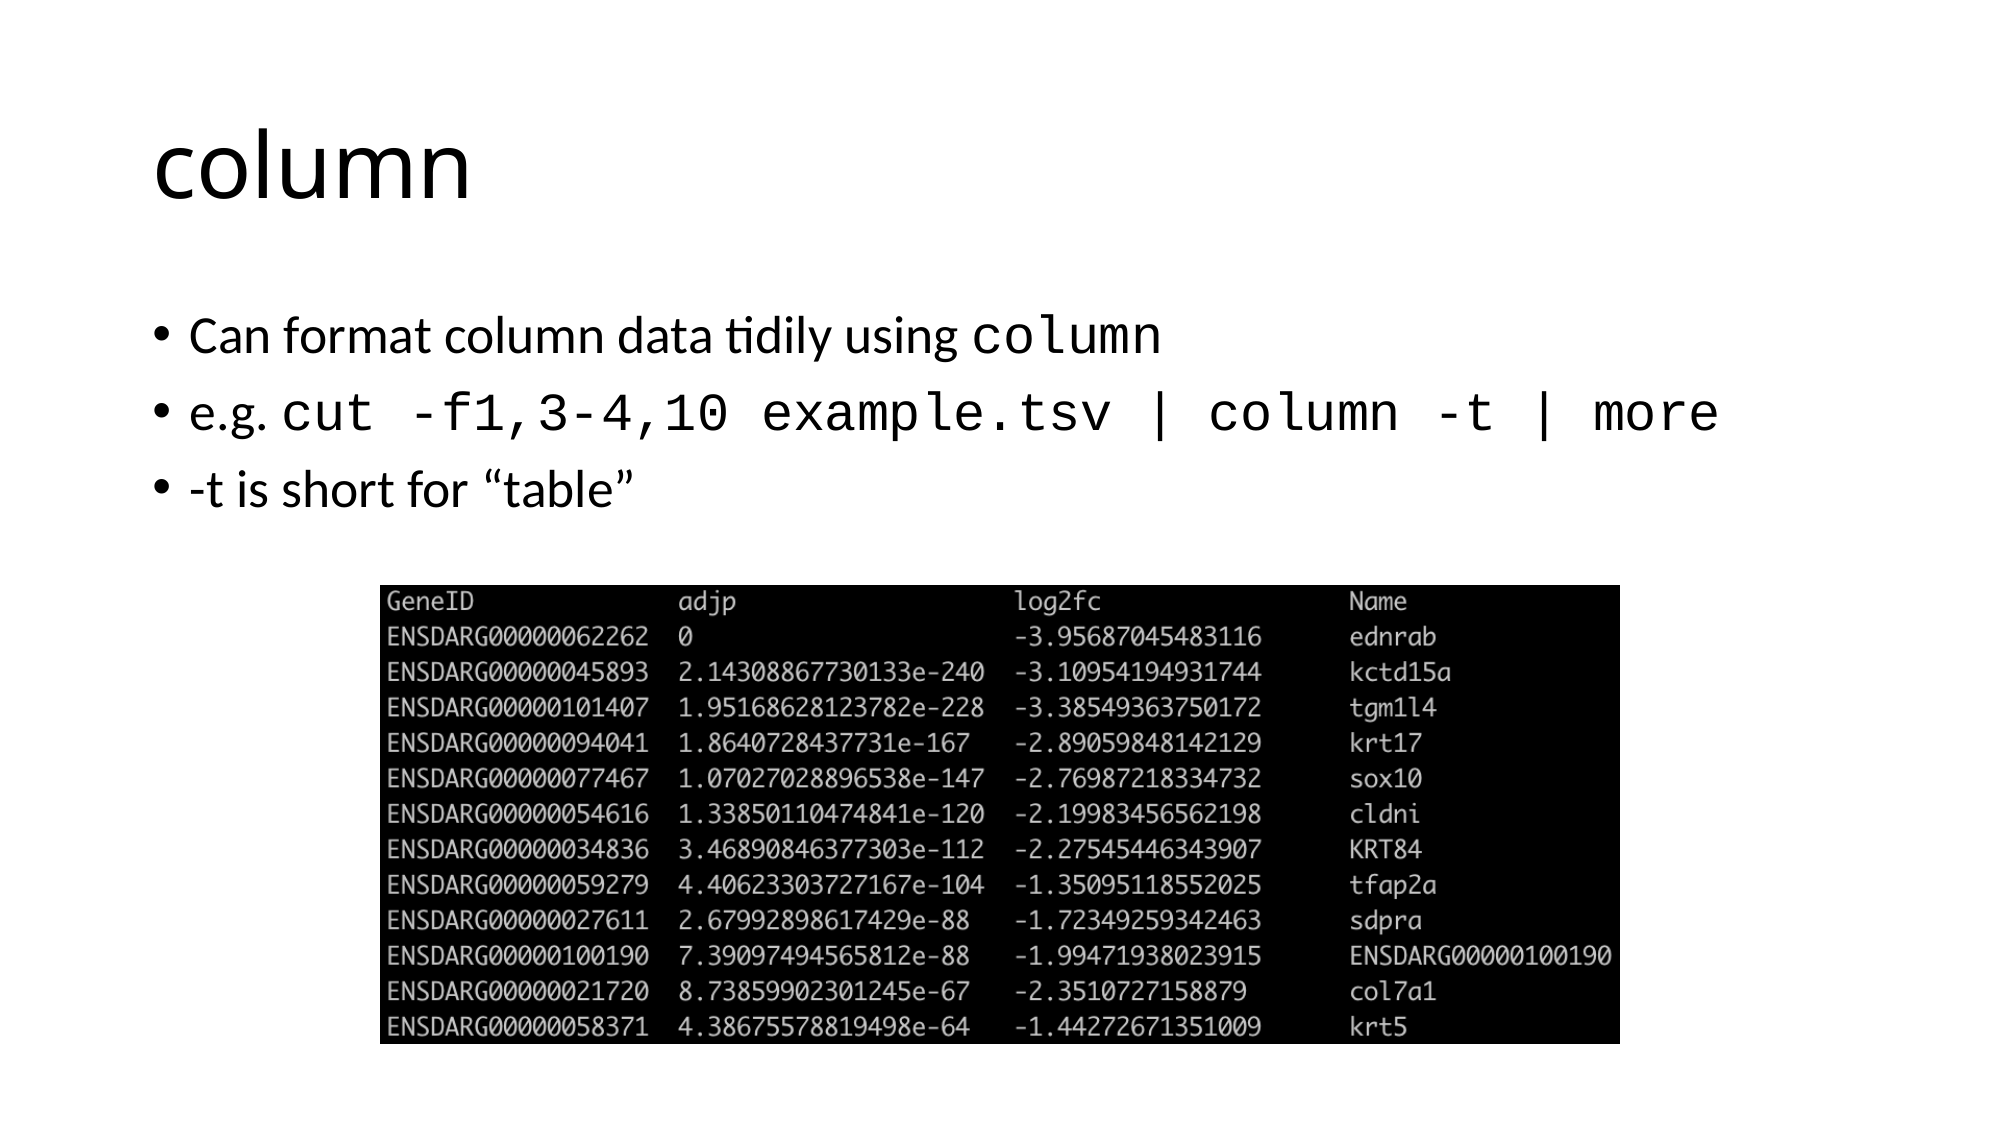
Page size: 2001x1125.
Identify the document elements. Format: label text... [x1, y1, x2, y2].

picture [380, 585, 1620, 1044]
title column [137, 59, 1863, 278]
list Can format column data tidily using column e.g. cut -f1,3-4,10 example.tsv | column -t | more -t is short for “table” [137, 299, 1863, 563]
